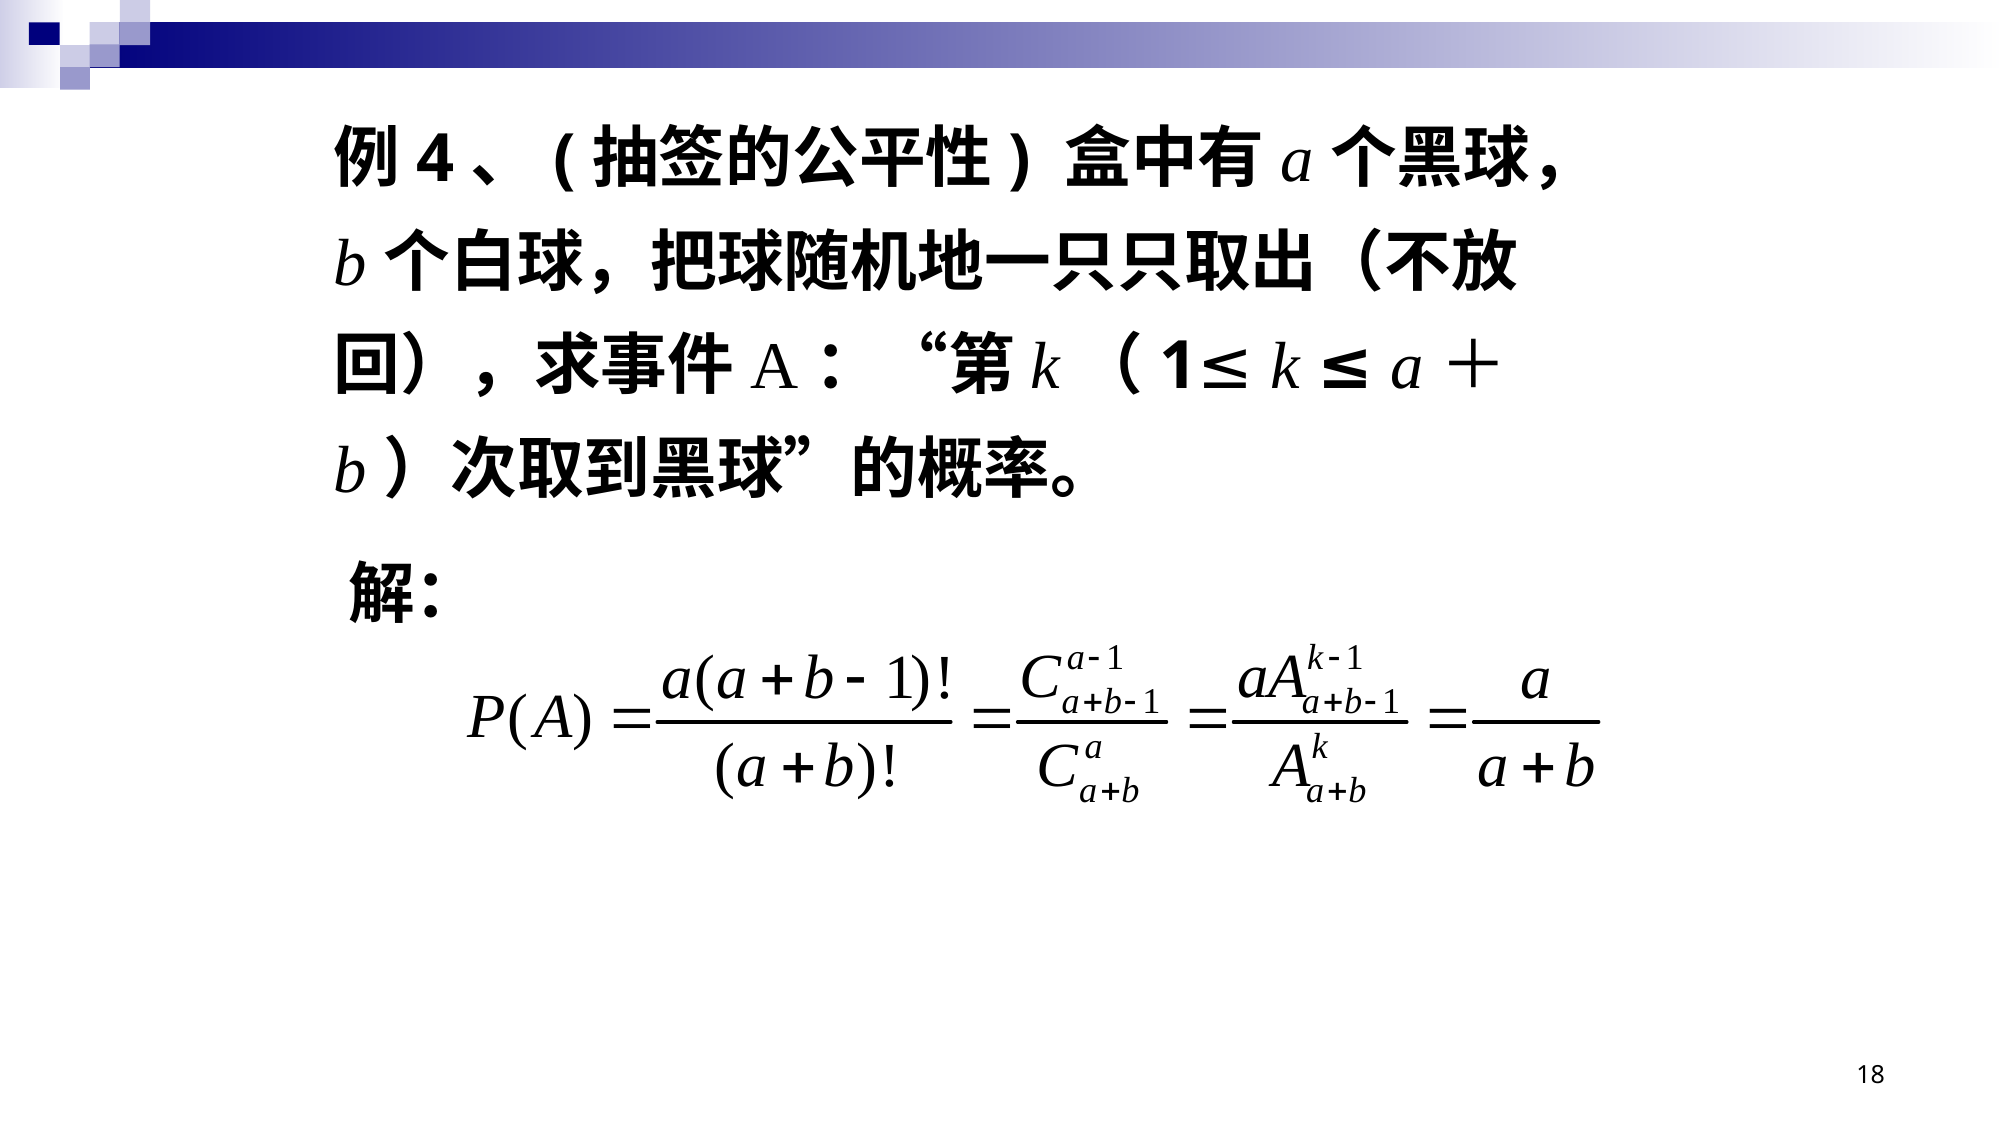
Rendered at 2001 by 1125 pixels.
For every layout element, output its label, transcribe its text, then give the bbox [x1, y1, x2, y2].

slide_number 18 [1433, 1025, 1900, 1100]
text_box 例4、(抽签的公平性) 盒中有a个黑球，b个白球，把球随机地一只只取出（不放回），求事件A：“第k（1≤ k ≤ a＋b）次取到黑球”的概率。 [319, 83, 1651, 514]
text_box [333, 543, 1611, 817]
